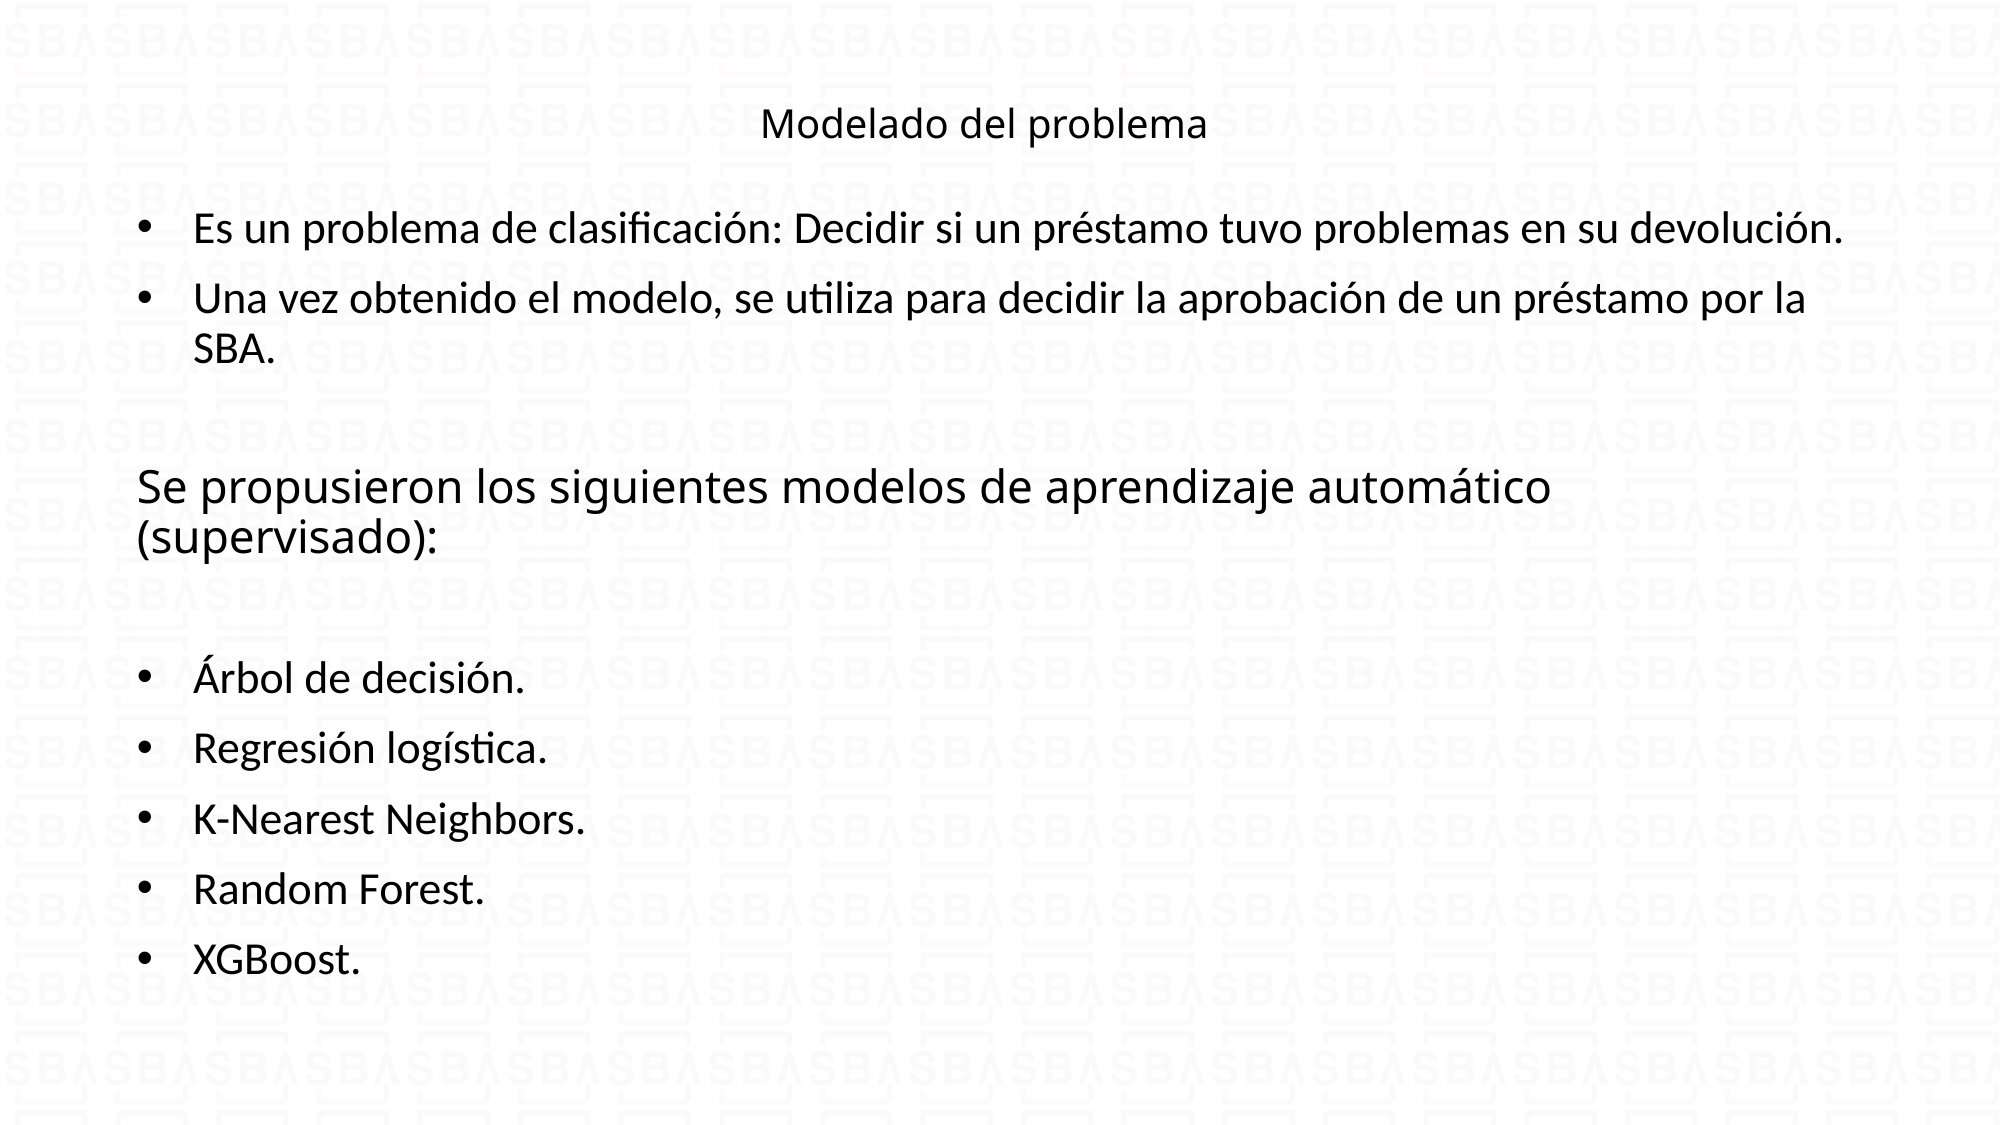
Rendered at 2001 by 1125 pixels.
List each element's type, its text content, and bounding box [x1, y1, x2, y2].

title Modelado del problema [121, 96, 1847, 156]
text_box [121, 559, 1847, 806]
list Es un problema de clasificación: Decidir si un préstamo tuvo problemas en su devolución. Una vez obtenido el modelo, se utiliza para decidir la aprobación de un préstamo por la SBA. Se propusieron los siguientes modelos de aprendizaje automático (supervisado): Árbol de decisión. Regresión logística. K-Nearest Neighbors. Random Forest. XGBoost. [121, 196, 1869, 443]
